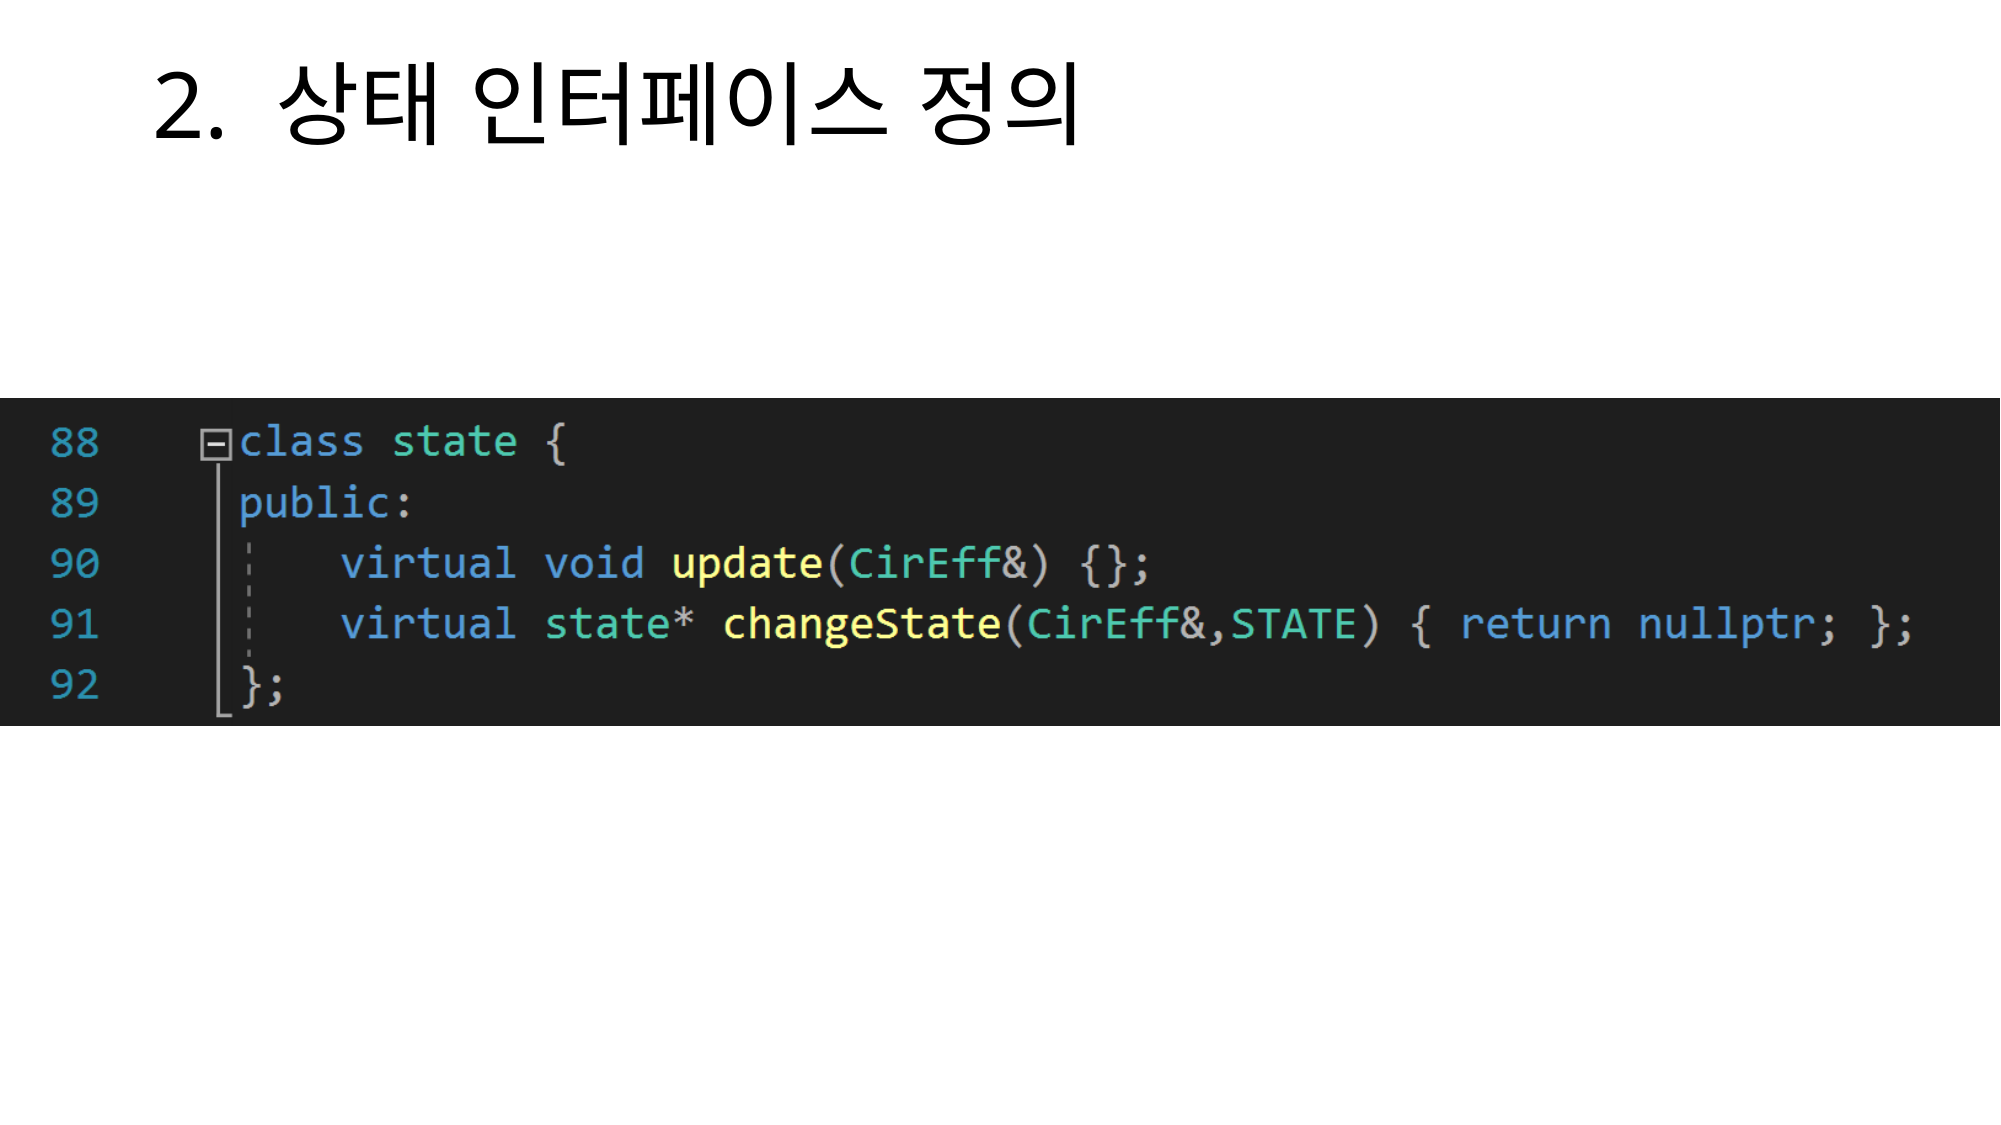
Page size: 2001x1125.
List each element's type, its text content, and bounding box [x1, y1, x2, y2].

title 2. 상태 인터페이스 정의 [137, 0, 1863, 218]
picture [0, 398, 2000, 726]
